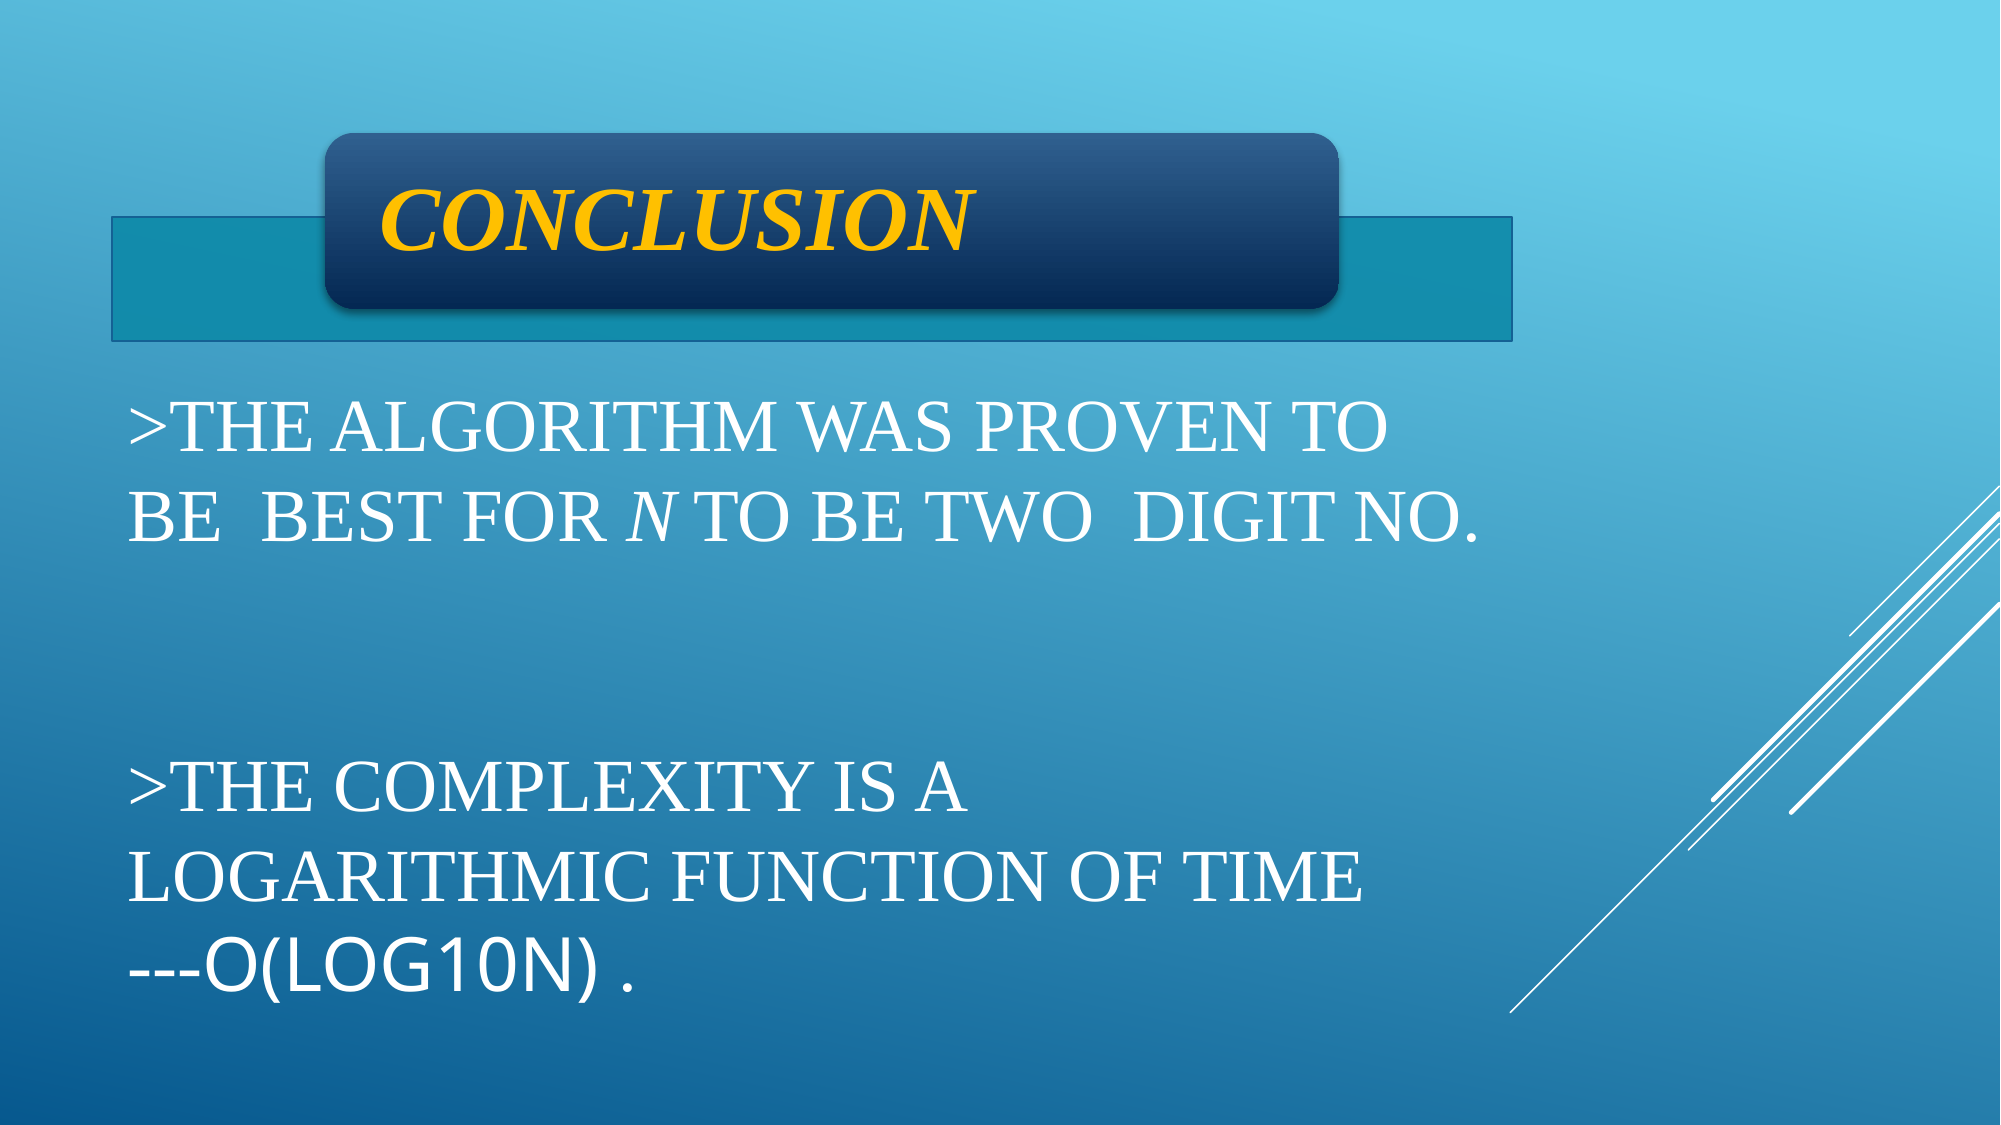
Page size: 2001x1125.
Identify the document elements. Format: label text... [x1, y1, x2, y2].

title >The algorithm was proven to be best for N to be two digit no. >the complexity is a logarithmic function of time ---O(log10N) . [112, 399, 1513, 984]
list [111, 112, 1513, 342]
